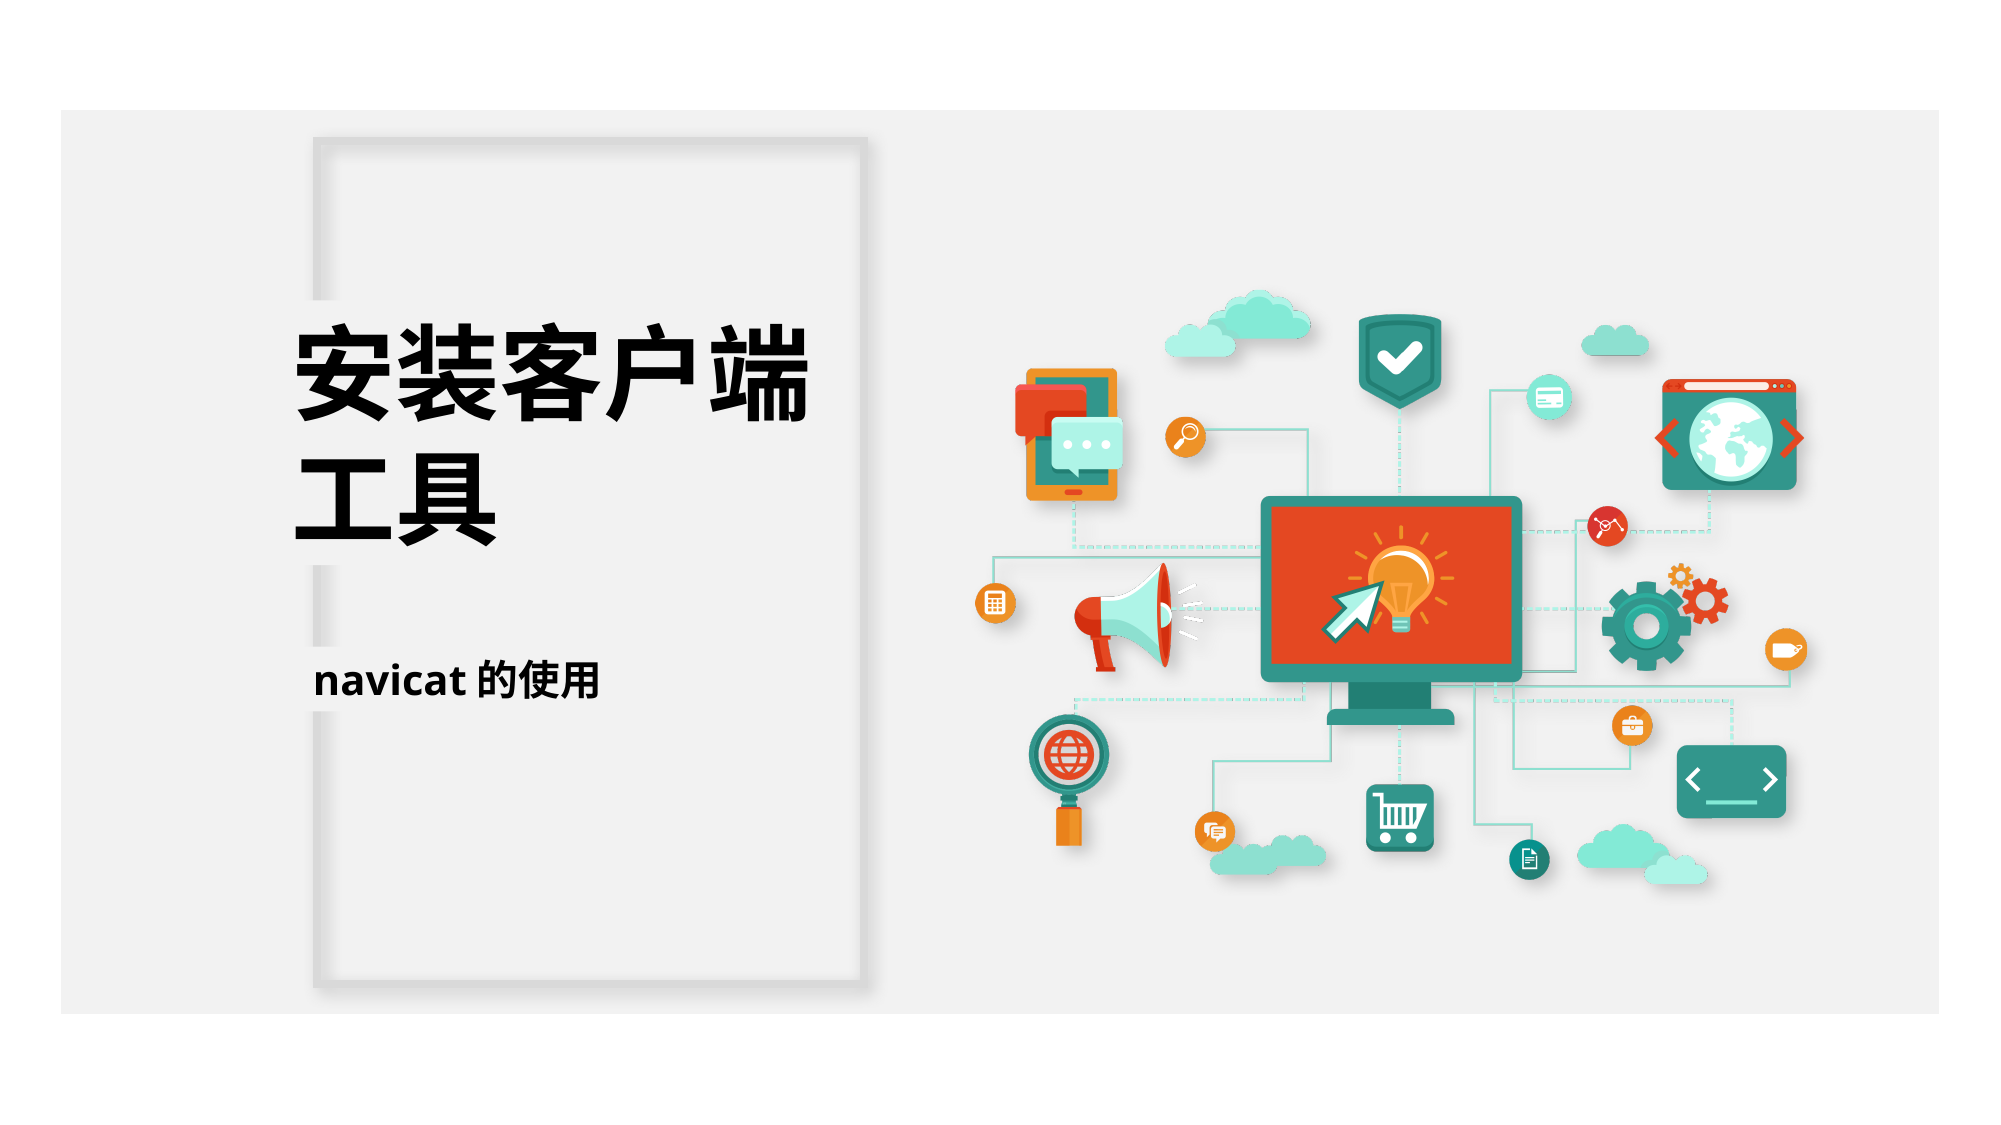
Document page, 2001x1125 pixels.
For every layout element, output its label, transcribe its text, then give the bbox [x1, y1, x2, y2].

picture [975, 226, 1830, 899]
text_box [59, 108, 1941, 1017]
text_box navicat的使用 [103, 646, 812, 712]
text_box [316, 140, 865, 985]
text_box 安装客户端 工具 [276, 300, 828, 566]
